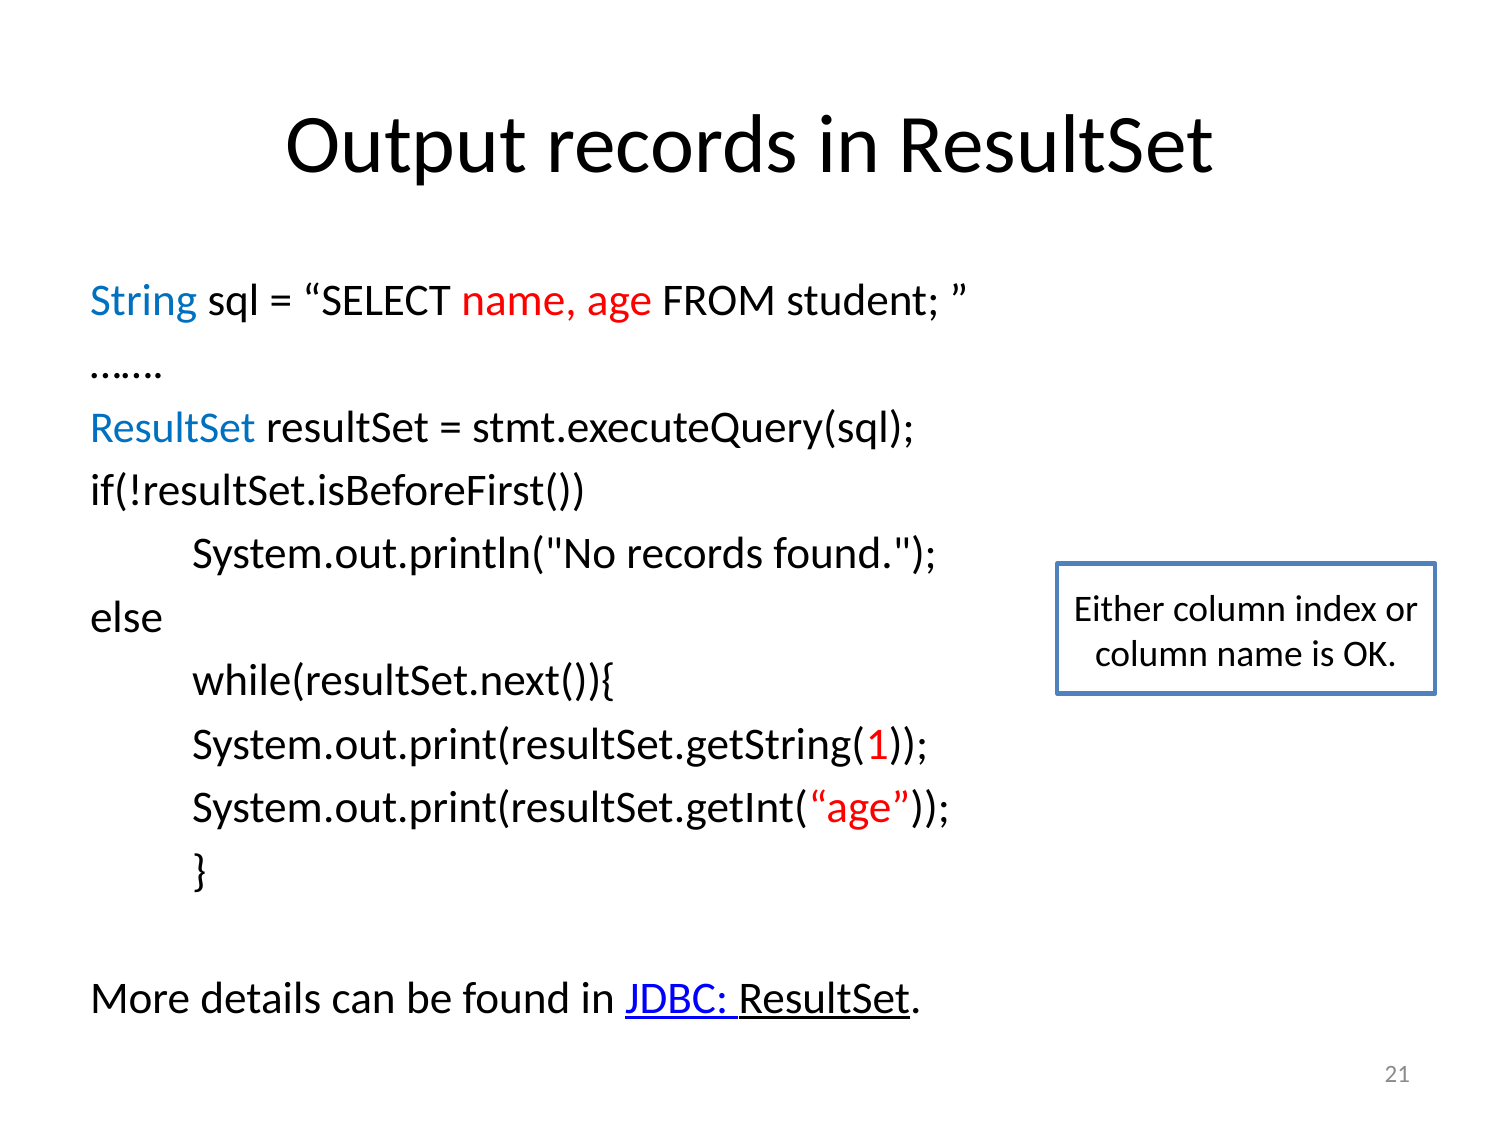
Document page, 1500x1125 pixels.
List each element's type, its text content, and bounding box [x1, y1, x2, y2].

list String sql = “SELECT name, age FROM student; ” ……. ResultSet resultSet = stmt.executeQuery(sql); if(!resultSet.isBeforeFirst()) System.out.println("No records found."); else while(resultSet.next()){ System.out.print(resultSet.getString(1)); System.out.print(resultSet.getInt(“age”)); } More details can be found in JDBC: ResultSet. [75, 262, 1425, 1035]
text_box Either column index or column name is OK. [1055, 561, 1437, 696]
slide_number 21 [1074, 1042, 1425, 1103]
title Output records in ResultSet [75, 45, 1425, 233]
